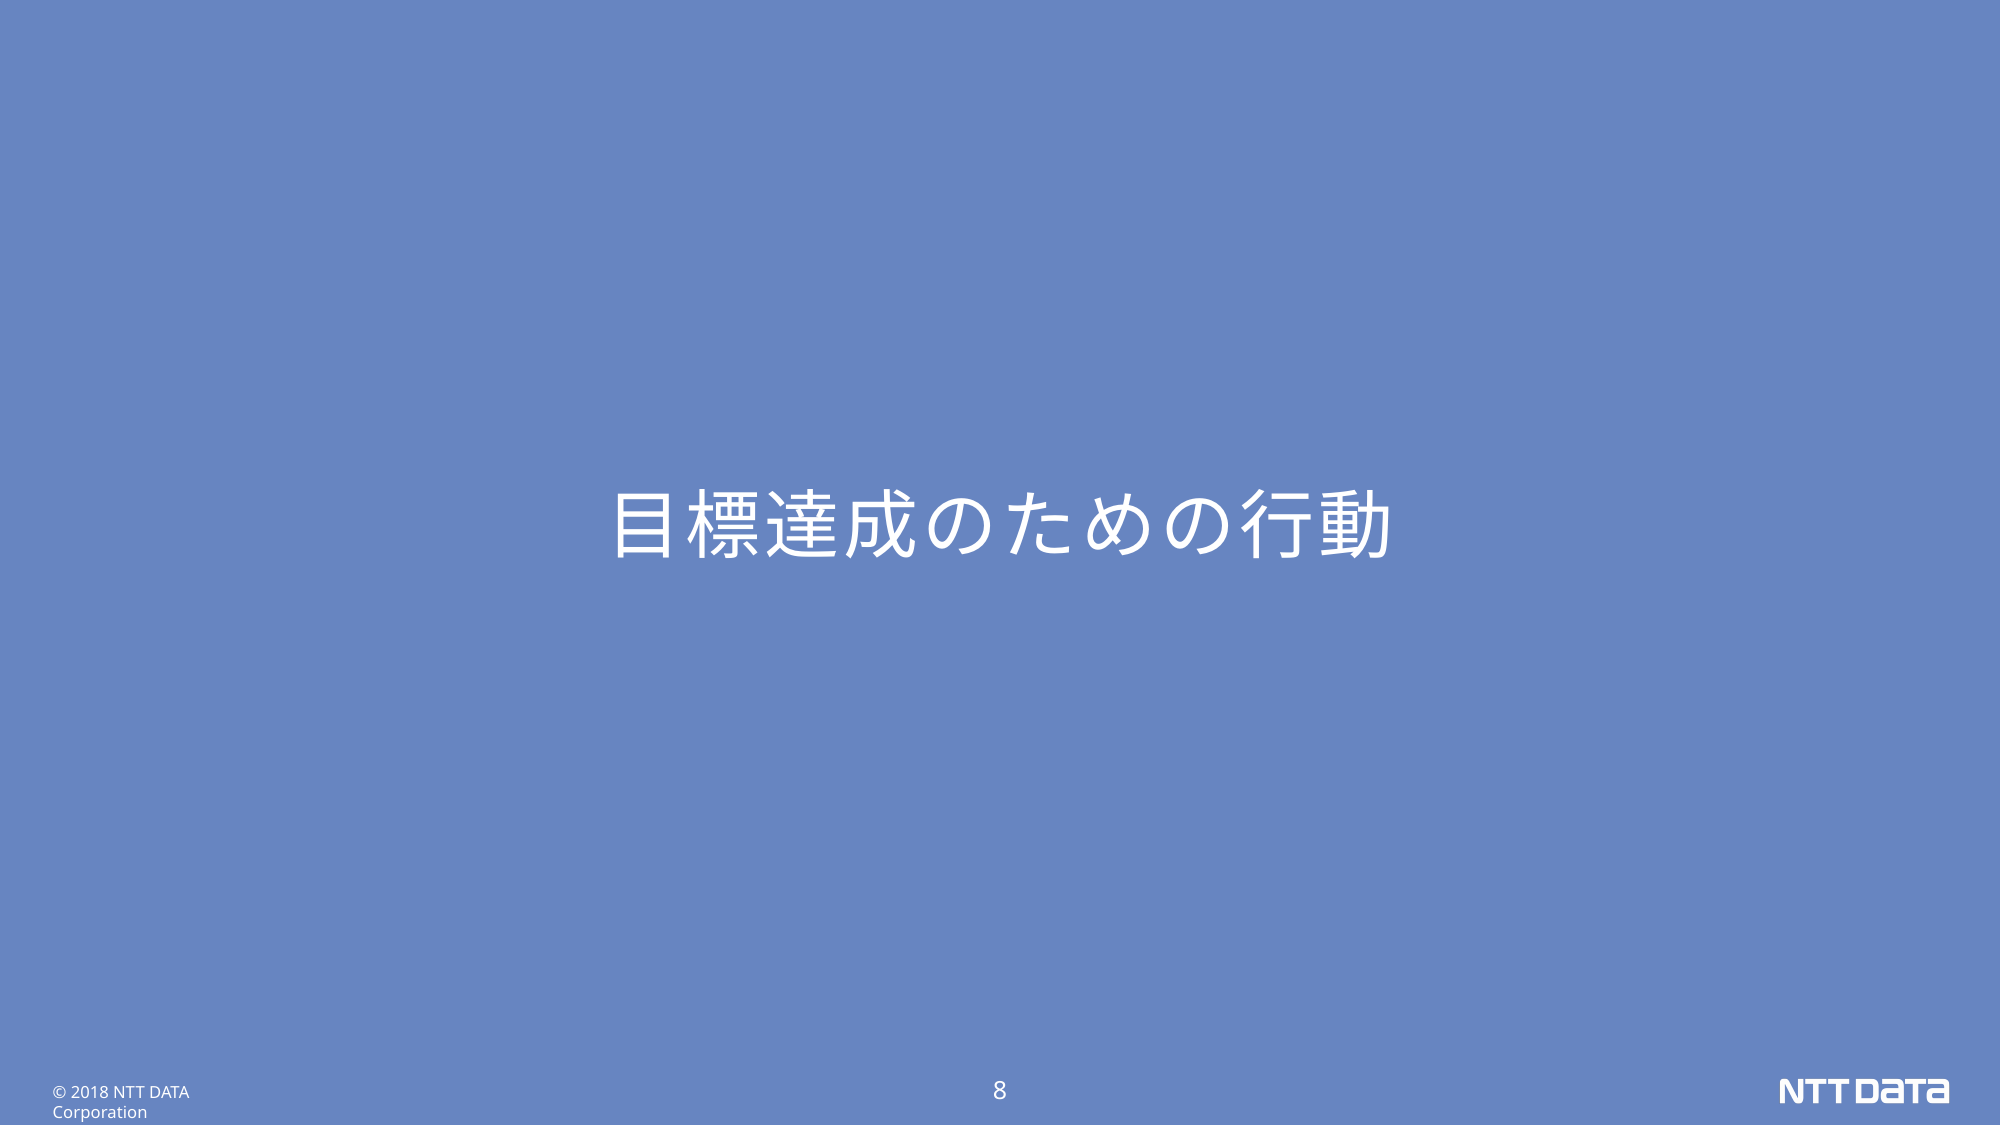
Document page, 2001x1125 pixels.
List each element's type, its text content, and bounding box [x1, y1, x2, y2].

picture [1767, 1066, 1962, 1116]
title 目標達成のための行動 [253, 160, 1747, 885]
